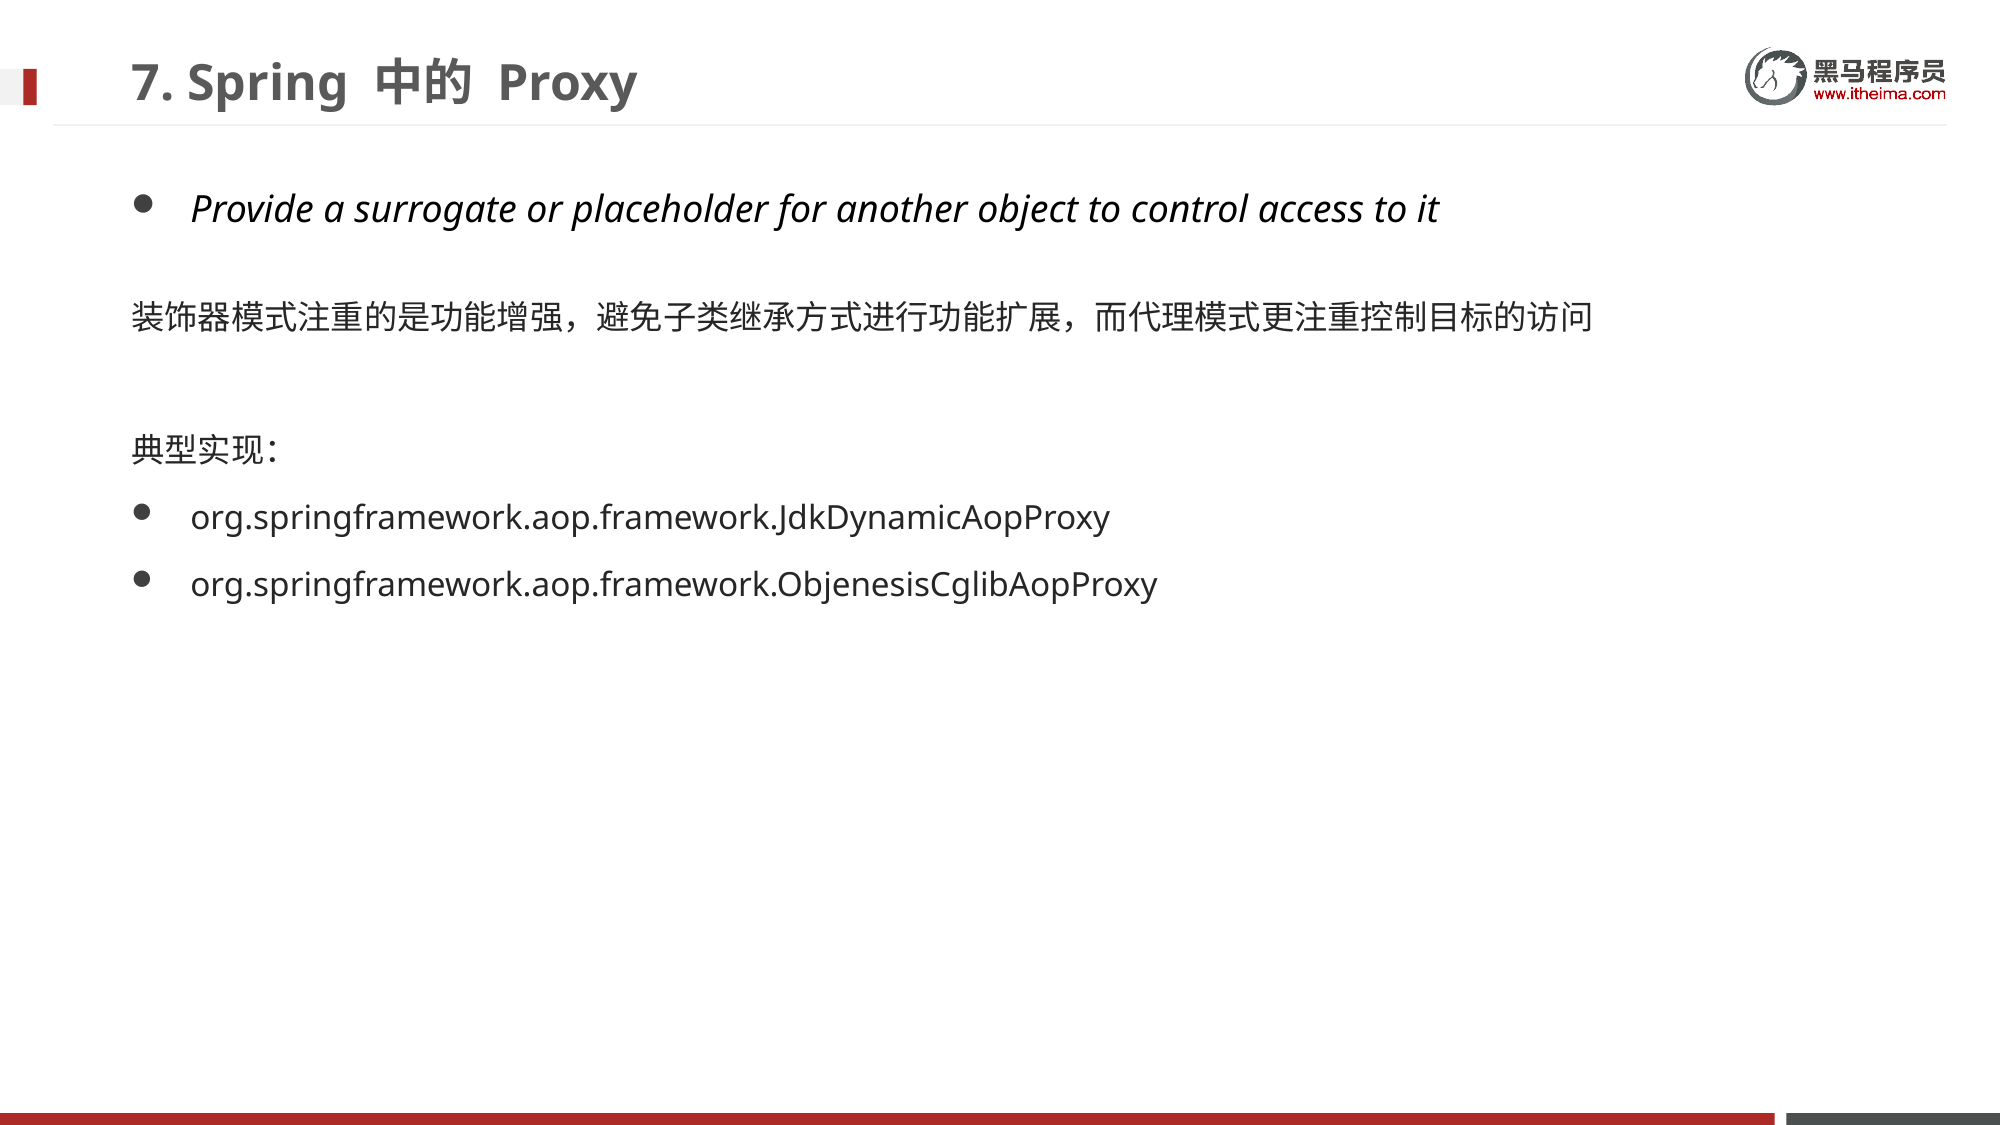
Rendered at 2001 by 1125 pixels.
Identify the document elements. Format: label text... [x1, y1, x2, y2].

list Provide a surrogate or placeholder for another object to control access to it 装饰器模式注重的是功能增强，避免子类继承方式进行功能扩展，而代理模式更注重控制目标的访问 典型实现： org.springframework.aop.framework.JdkDynamicAopProxy org.springframework.aop.framework.ObjenesisCglibAopProxy [116, 155, 1880, 848]
picture [1744, 46, 1946, 106]
title 7. Spring 中的 Proxy [116, 38, 1556, 124]
